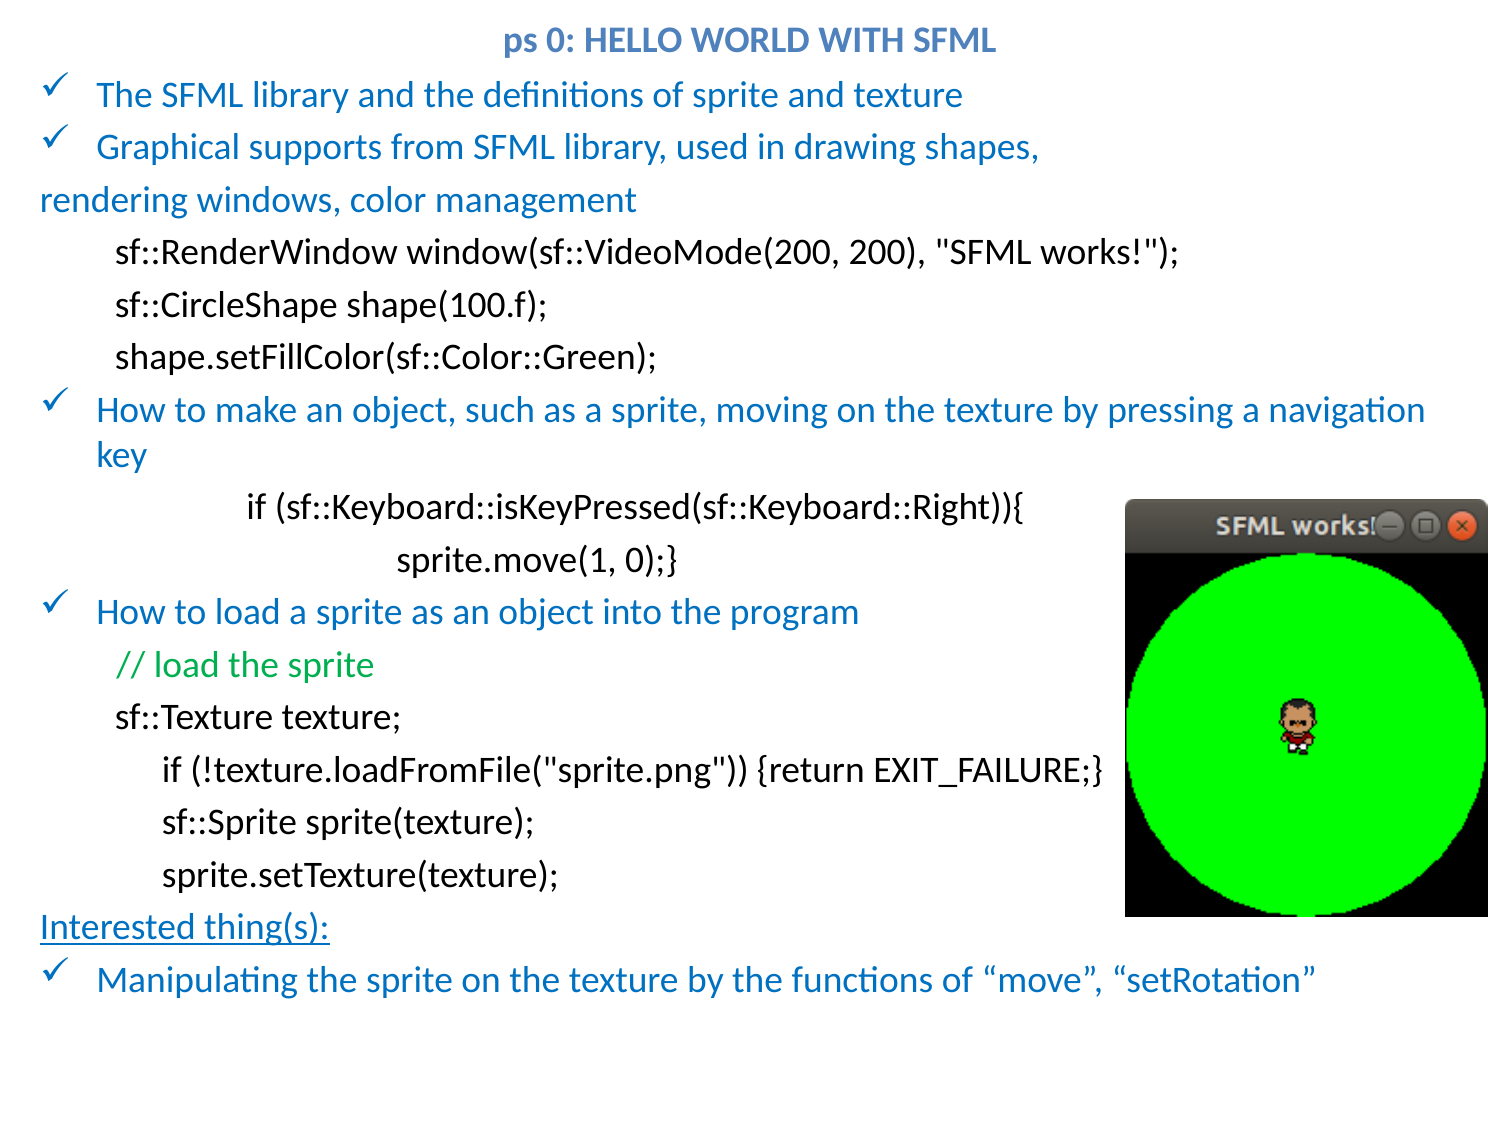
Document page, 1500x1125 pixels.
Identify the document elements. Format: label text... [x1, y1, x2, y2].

picture [1124, 499, 1488, 918]
list The SFML library and the definitions of sprite and texture Graphical supports from SFML library, used in drawing shapes, rendering windows, color management sf::RenderWindow window(sf::VideoMode(200, 200), "SFML works!"); sf::CircleShape shape(100.f); shape.setFillColor(sf::Color::Green); How to make an object, such as a sprite, moving on the texture by pressing a navigation key if (sf::Keyboard::isKeyPressed(sf::Keyboard::Right)){ sprite.move(1, 0);} How to load a sprite as an object into the program // load the sprite sf::Texture texture; if (!texture.loadFromFile("sprite.png")) {return EXIT_FAILURE;} sf::Sprite sprite(texture); sprite.setTexture(texture); Interested thing(s): Manipulating the sprite on the texture by the functions of “move”, “setRotation” [24, 62, 1475, 1113]
title ps 0: HELLO WORLD WITH SFML [75, 0, 1425, 62]
